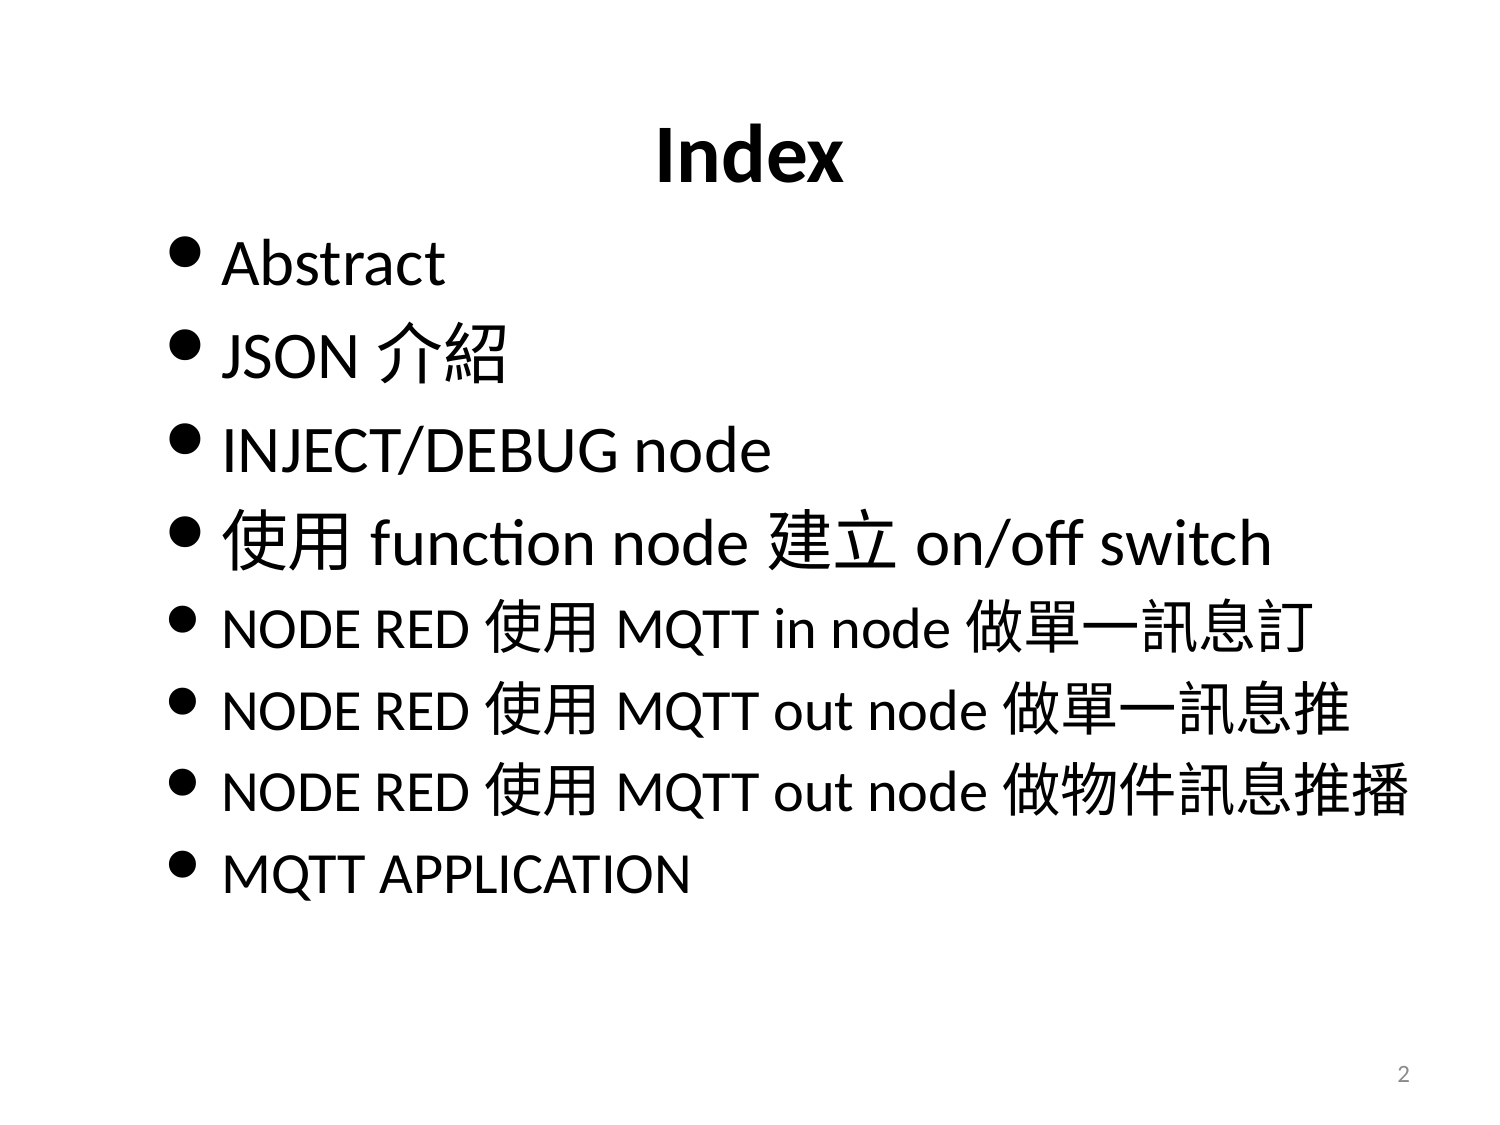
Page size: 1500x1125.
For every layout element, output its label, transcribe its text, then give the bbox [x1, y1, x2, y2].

list Abstract JSON介紹 INJECT/DEBUG node 使用function node建立on/off switch NODE RED使用MQTT in node做單一訊息訂 NODE RED使用MQTT out node做單一訊息推 NODE RED使用MQTT out node做物件訊息推播 MQTT APPLICATION [150, 211, 1500, 984]
title Index [75, 62, 1425, 235]
slide_number 2 [1074, 1042, 1425, 1103]
